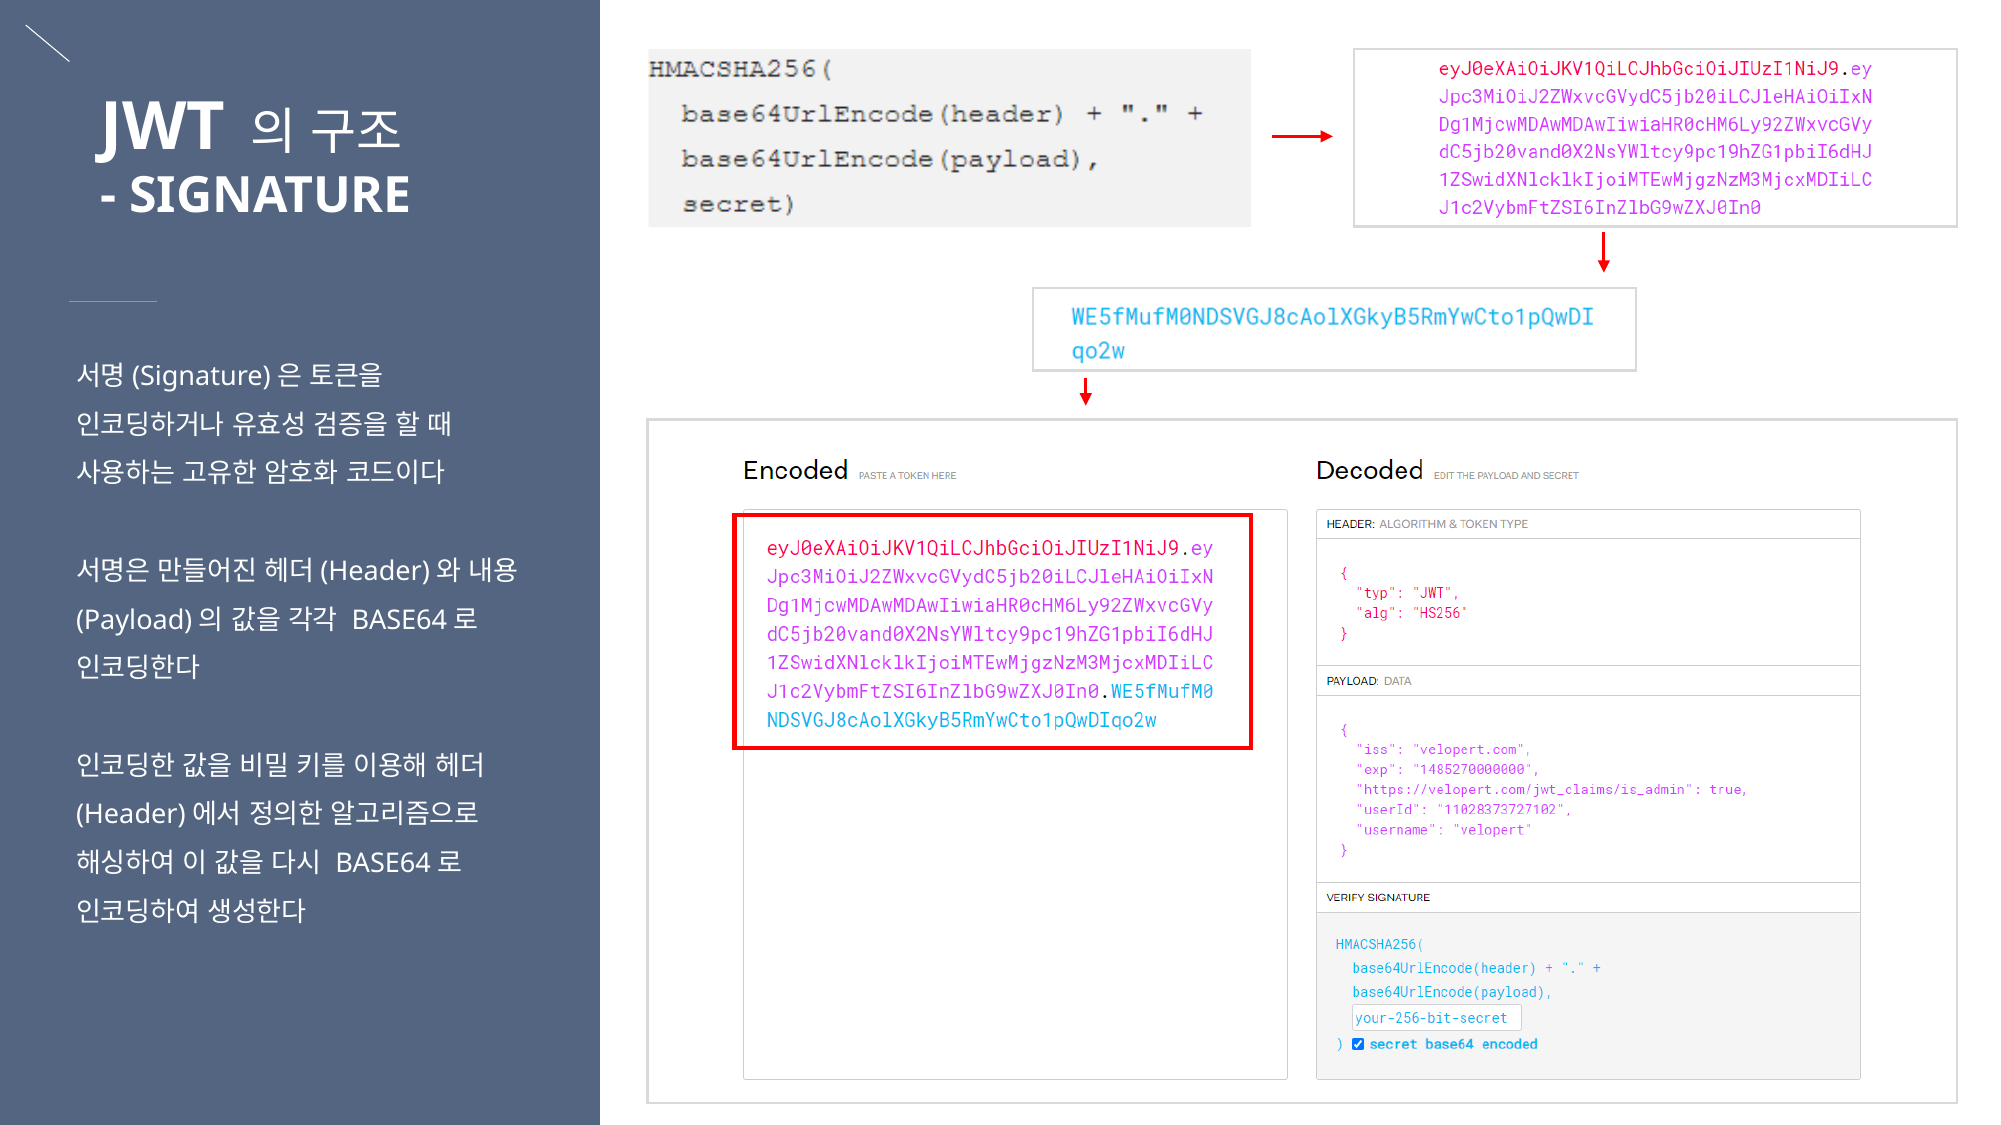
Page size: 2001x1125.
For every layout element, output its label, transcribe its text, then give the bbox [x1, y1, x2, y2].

text_box [1032, 287, 1637, 372]
picture [1434, 55, 1878, 221]
picture [647, 49, 1251, 227]
picture [1065, 301, 1604, 371]
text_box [25, 25, 70, 62]
text_box [1353, 48, 1958, 228]
text_box [646, 418, 1958, 1104]
text_box JWT 의 구조 - SIGNATURE [85, 75, 559, 230]
text_box 서명(Signature)은 토큰을 인코딩하거나 유효성 검증을 할 때 사용하는 고유한 암호화 코드이다 서명은 만들어진 헤더(Header)와 내용(Payload)의 값을 각각 BASE64로 인코딩한다 인코딩한 값을 비밀 키를 이용해 헤더(Header)에서 정의한 알고리즘으로 해싱하여 이 값을 다시 BASE64로 인코딩하여 생성한다 [61, 334, 535, 935]
picture [734, 450, 1871, 1091]
text_box [599, 0, 2000, 1125]
